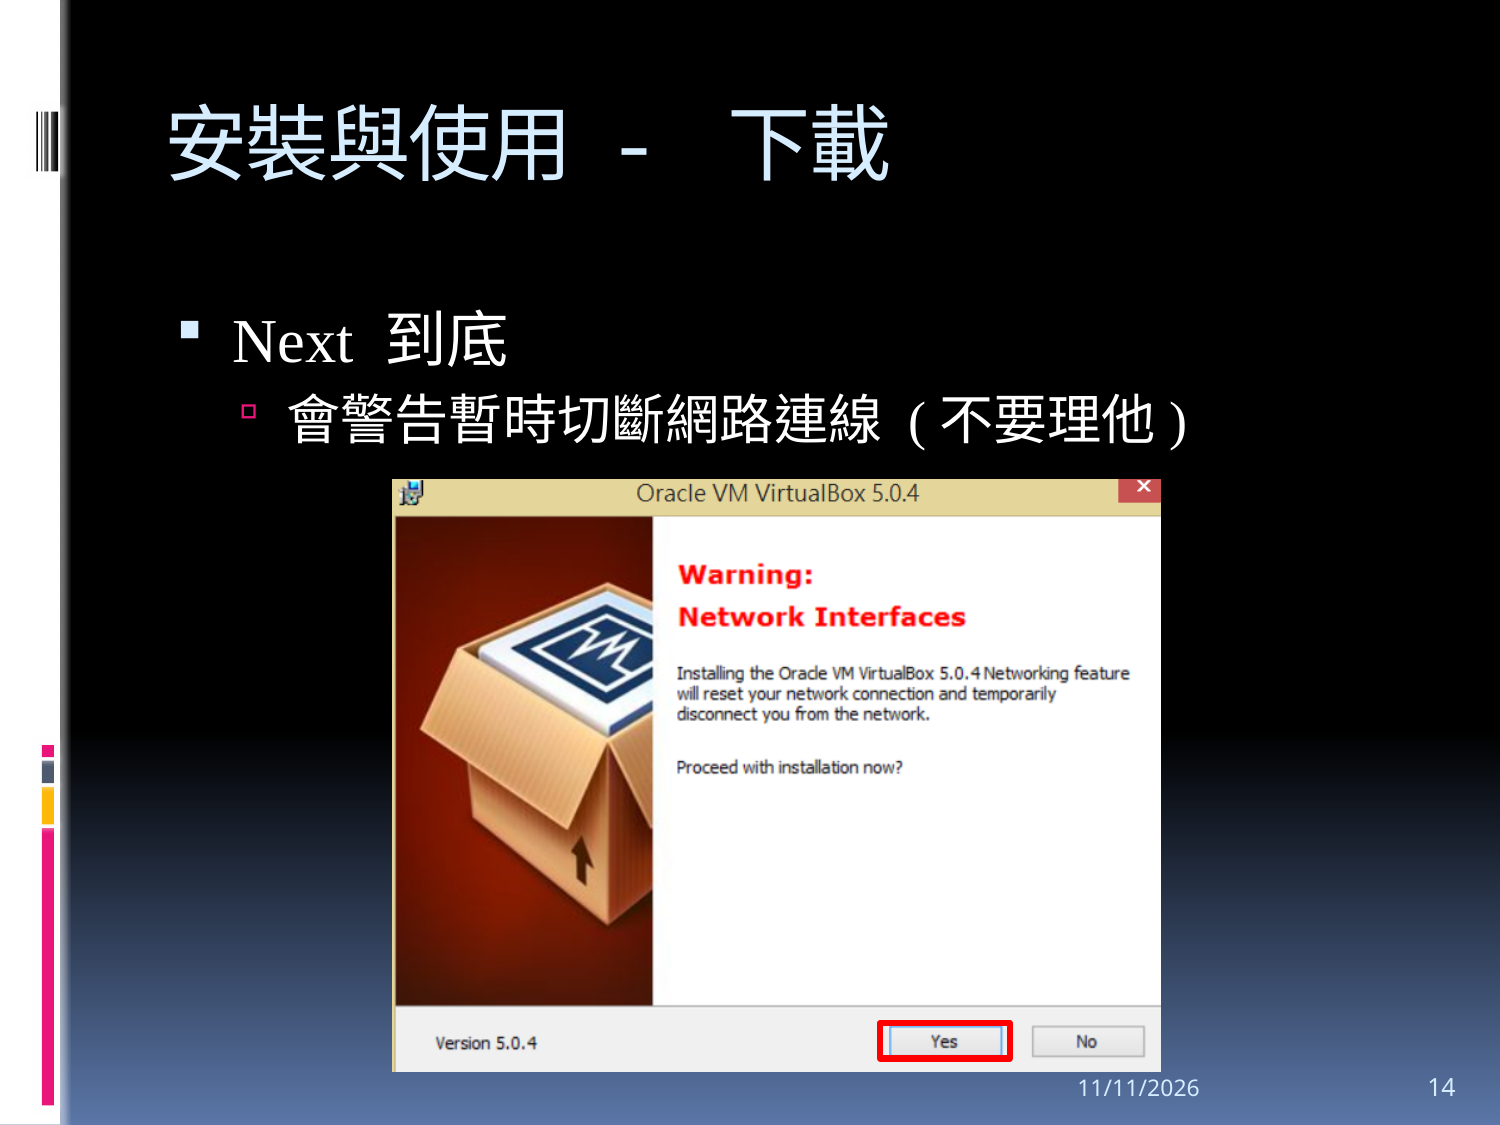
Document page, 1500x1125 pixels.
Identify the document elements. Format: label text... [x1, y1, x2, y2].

picture [392, 479, 1161, 1072]
title 安裝與使用 - 下載 [150, 83, 1425, 234]
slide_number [1062, 1052, 1412, 1113]
list Next 到底 會警告暫時切斷網路連線 (不要理他) [150, 292, 1425, 1043]
slide_number 14 [1412, 1052, 1488, 1113]
